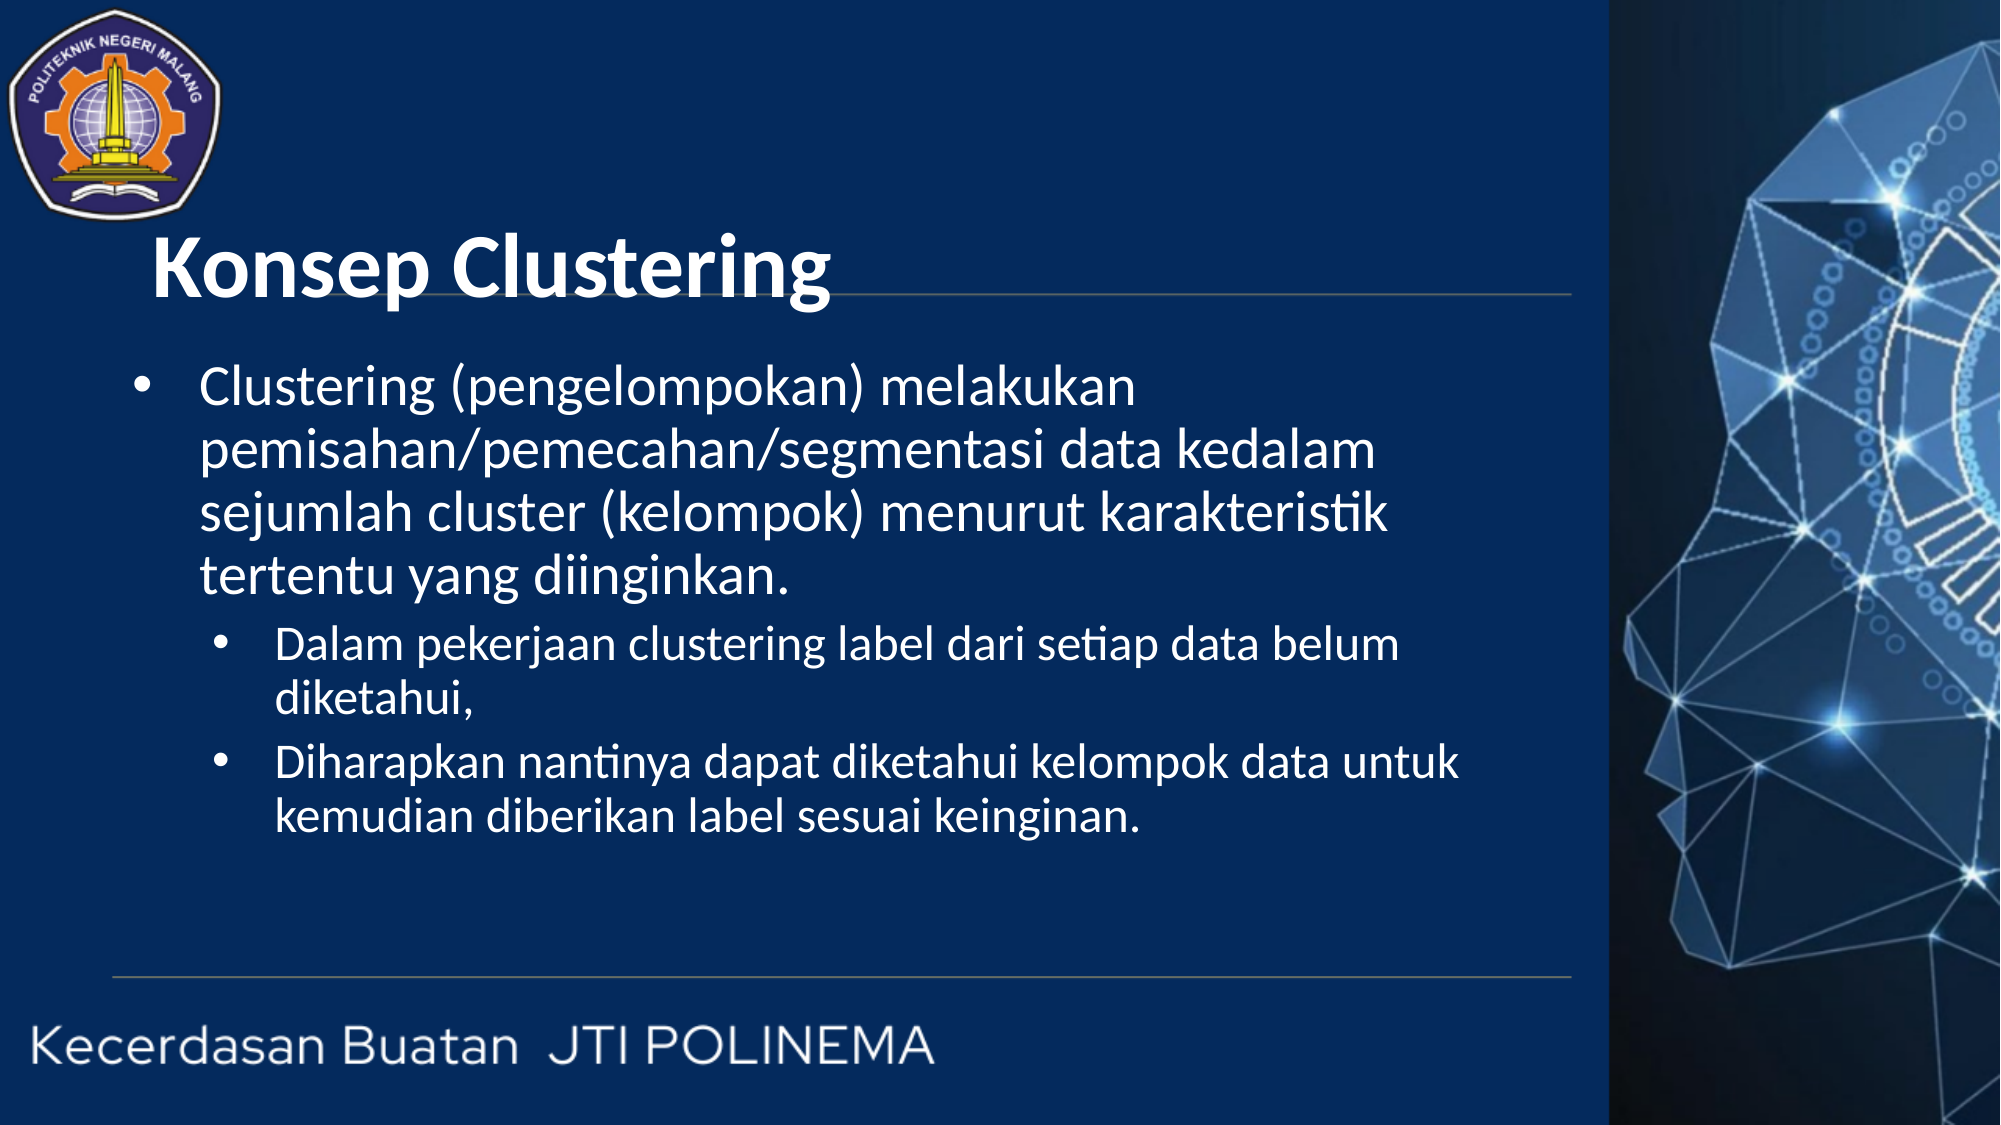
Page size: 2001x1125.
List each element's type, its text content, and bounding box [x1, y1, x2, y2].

list Clustering (pengelompokan) melakukan pemisahan/pemecahan/segmentasi data kedalam sejumlah cluster (kelompok) menurut karakteristik tertentu yang diinginkan. Dalam pekerjaan clustering label dari setiap data belum diketahui, Diharapkan nantinya dapat diketahui kelompok data untuk kemudian diberikan label sesuai keinginan. [109, 347, 1612, 959]
title Konsep Clustering [137, 209, 1612, 326]
picture [0, 0, 2000, 1125]
